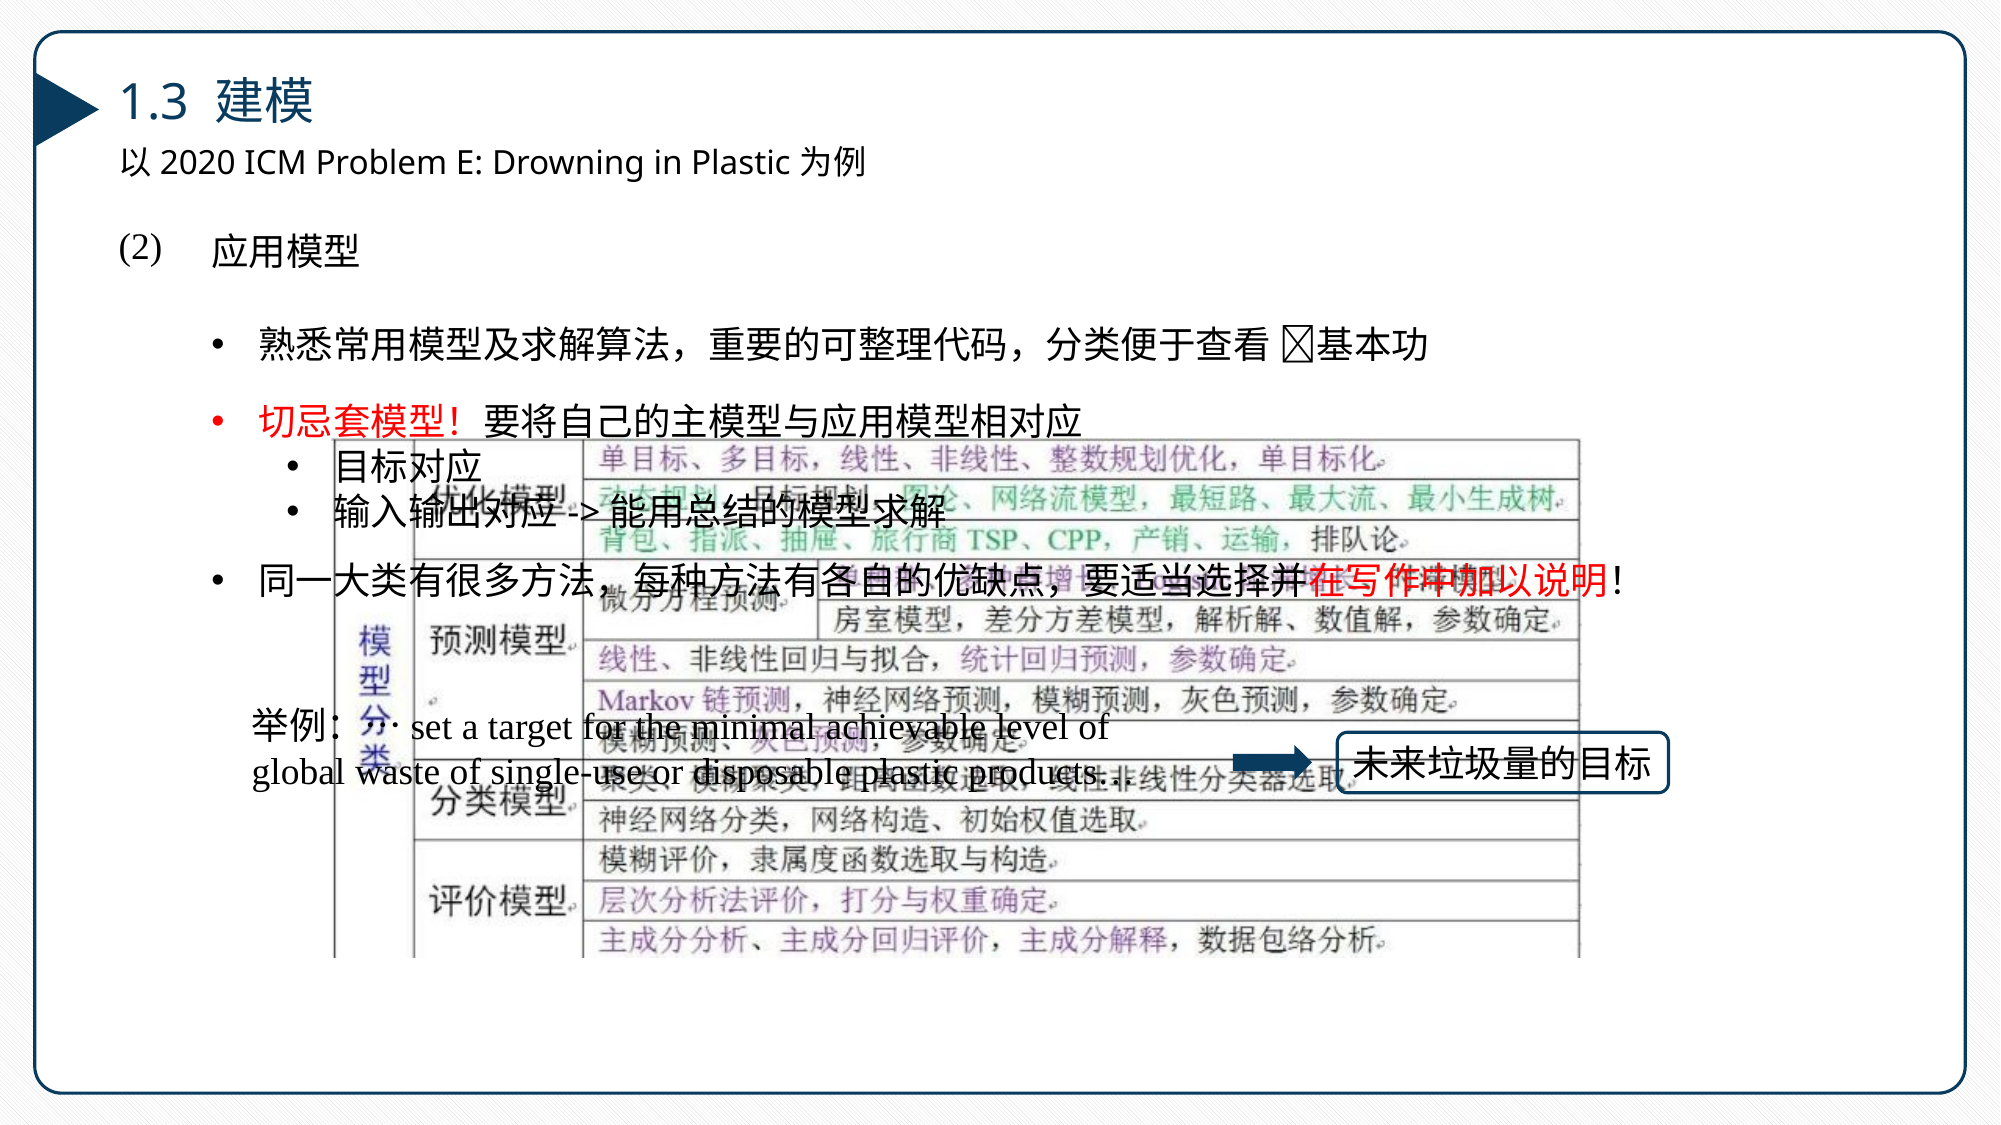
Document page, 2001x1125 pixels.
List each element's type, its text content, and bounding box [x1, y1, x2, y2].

text_box 应用模型 [196, 220, 1049, 280]
text_box [32, 69, 102, 150]
text_box 同一大类有很多方法，每种方法有各自的优缺点，要适当选择并在写作中加以说明！ [1582, 549, 1717, 610]
text_box 举例：…set a target for the minimal achievable level of global waste of single-use or disposable plastic products… [236, 694, 331, 799]
text_box 1.3 建模 [103, 61, 571, 122]
text_box 同一大类有很多方法，每种方法有各自的优缺点，要适当选择并在写作中加以说明！ [196, 549, 331, 610]
text_box 切忌套模型！要将自己的主模型与应用模型相对应 目标对应 输入输出对应->能用总结的模型求解 [196, 390, 1099, 541]
text_box 以2020 ICM Problem E: Drowning in Plastic为例 [103, 122, 919, 190]
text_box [1337, 732, 1669, 793]
text_box (2) [103, 214, 183, 275]
text_box 熟悉常用模型及求解算法，重要的可整理代码，分类便于查看 基本功 [196, 313, 1479, 373]
picture [331, 438, 1582, 958]
